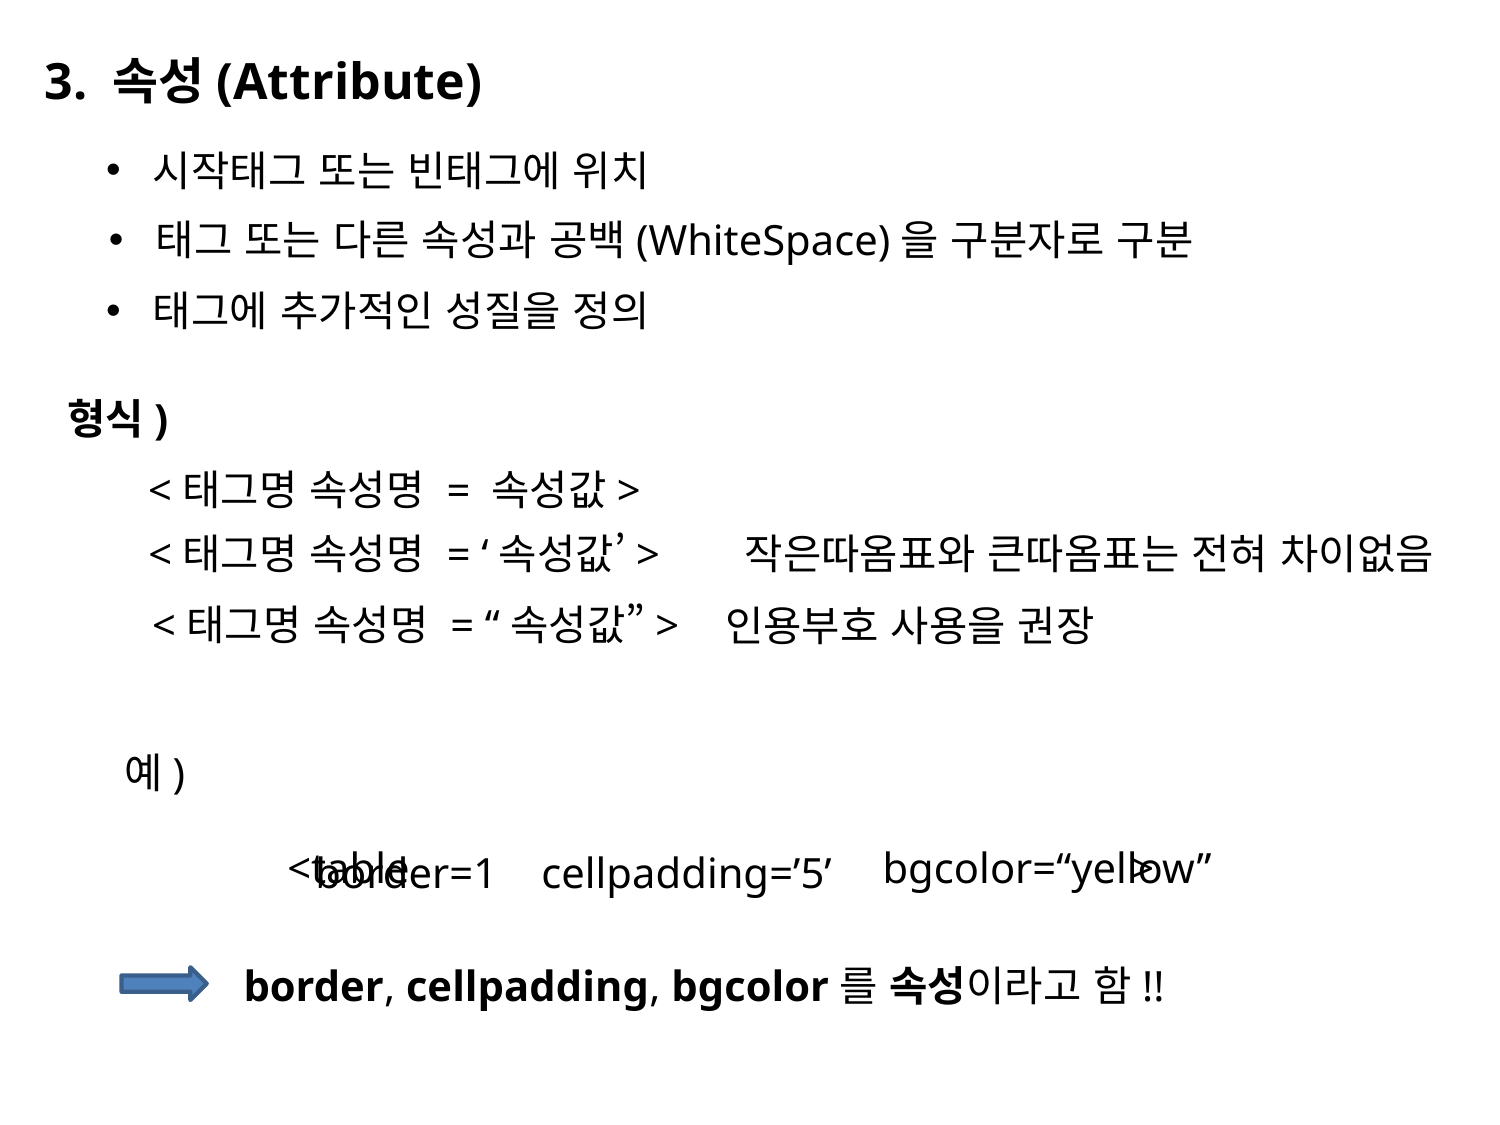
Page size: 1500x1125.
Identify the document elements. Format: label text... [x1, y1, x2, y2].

text_box 인용부호 사용을 권장 [710, 592, 1110, 658]
text_box border, cellpadding, bgcolor를 속성이라고 함!! [228, 952, 1180, 1018]
text_box bgcolor=“yellow” [867, 834, 1227, 899]
text_box <태그명 속성명 = 속성값> [133, 456, 656, 520]
text_box 예) [109, 739, 201, 805]
text_box 태그 또는 다른 속성과 공백(WhiteSpace)을 구분자로 구분 [93, 206, 1209, 272]
text_box <태그명 속성명 = ‘속성값’> [133, 520, 676, 586]
text_box <태그명 속성명 = “속성값”> [137, 591, 695, 657]
text_box <table > [272, 834, 867, 899]
text_box 3. 속성(Attribute) [30, 42, 498, 118]
text_box cellpadding=’5’ [526, 839, 847, 905]
text_box 작은따옴표와 큰따옴표는 전혀 차이없음 [729, 520, 1450, 586]
text_box 형식) [52, 385, 184, 451]
text_box [119, 965, 209, 1002]
text_box 태그에 추가적인 성질을 정의 [91, 277, 666, 343]
text_box 시작태그 또는 빈태그에 위치 [91, 137, 666, 202]
text_box border=1 [300, 839, 513, 905]
